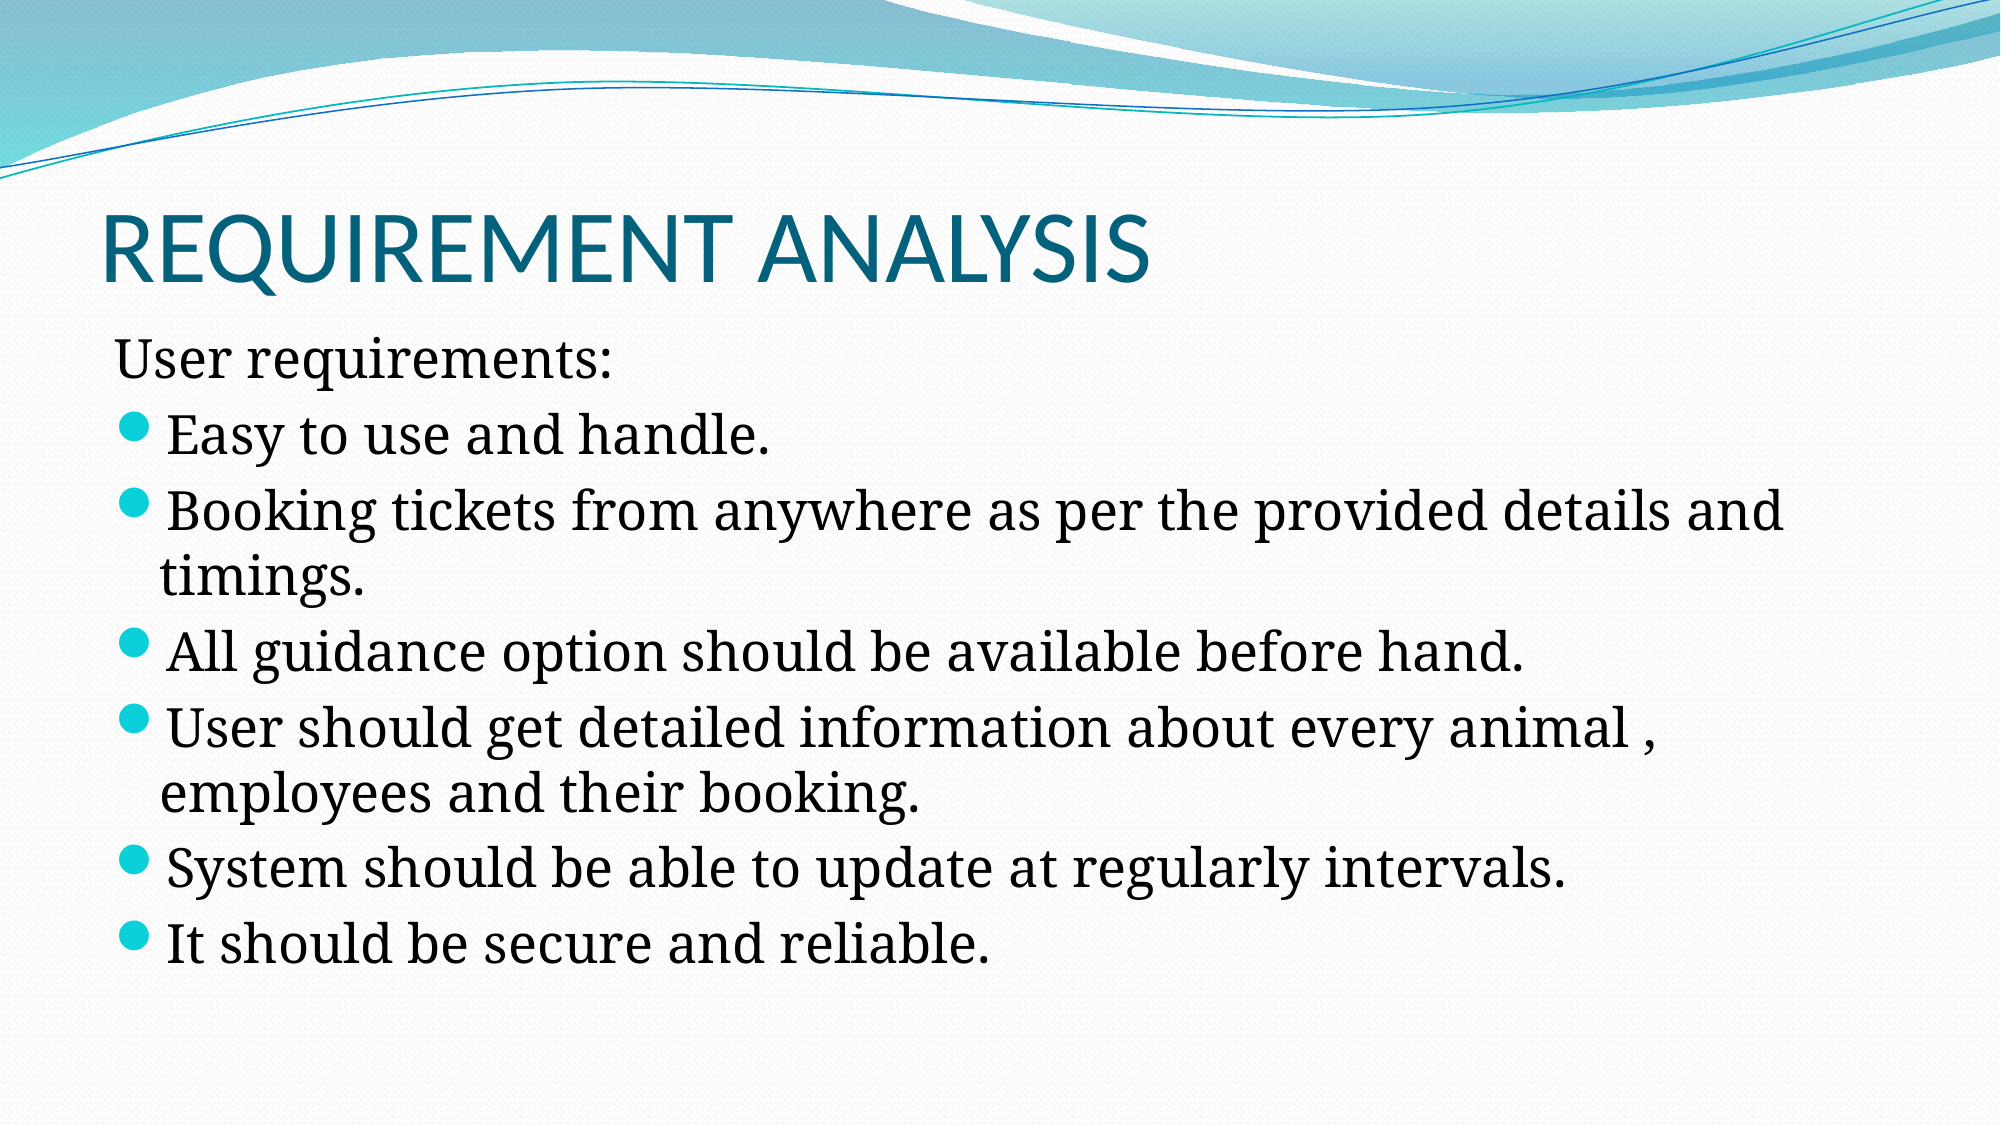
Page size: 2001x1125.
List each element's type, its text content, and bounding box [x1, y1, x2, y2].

list User requirements: Easy to use and handle. Booking tickets from anywhere as per the provided details and timings. All guidance option should be available before hand. User should get detailed information about every animal , employees and their booking. System should be able to update at regularly intervals. It should be secure and reliable. [99, 317, 1900, 1038]
title REQUIREMENT ANALYSIS [99, 115, 1900, 303]
